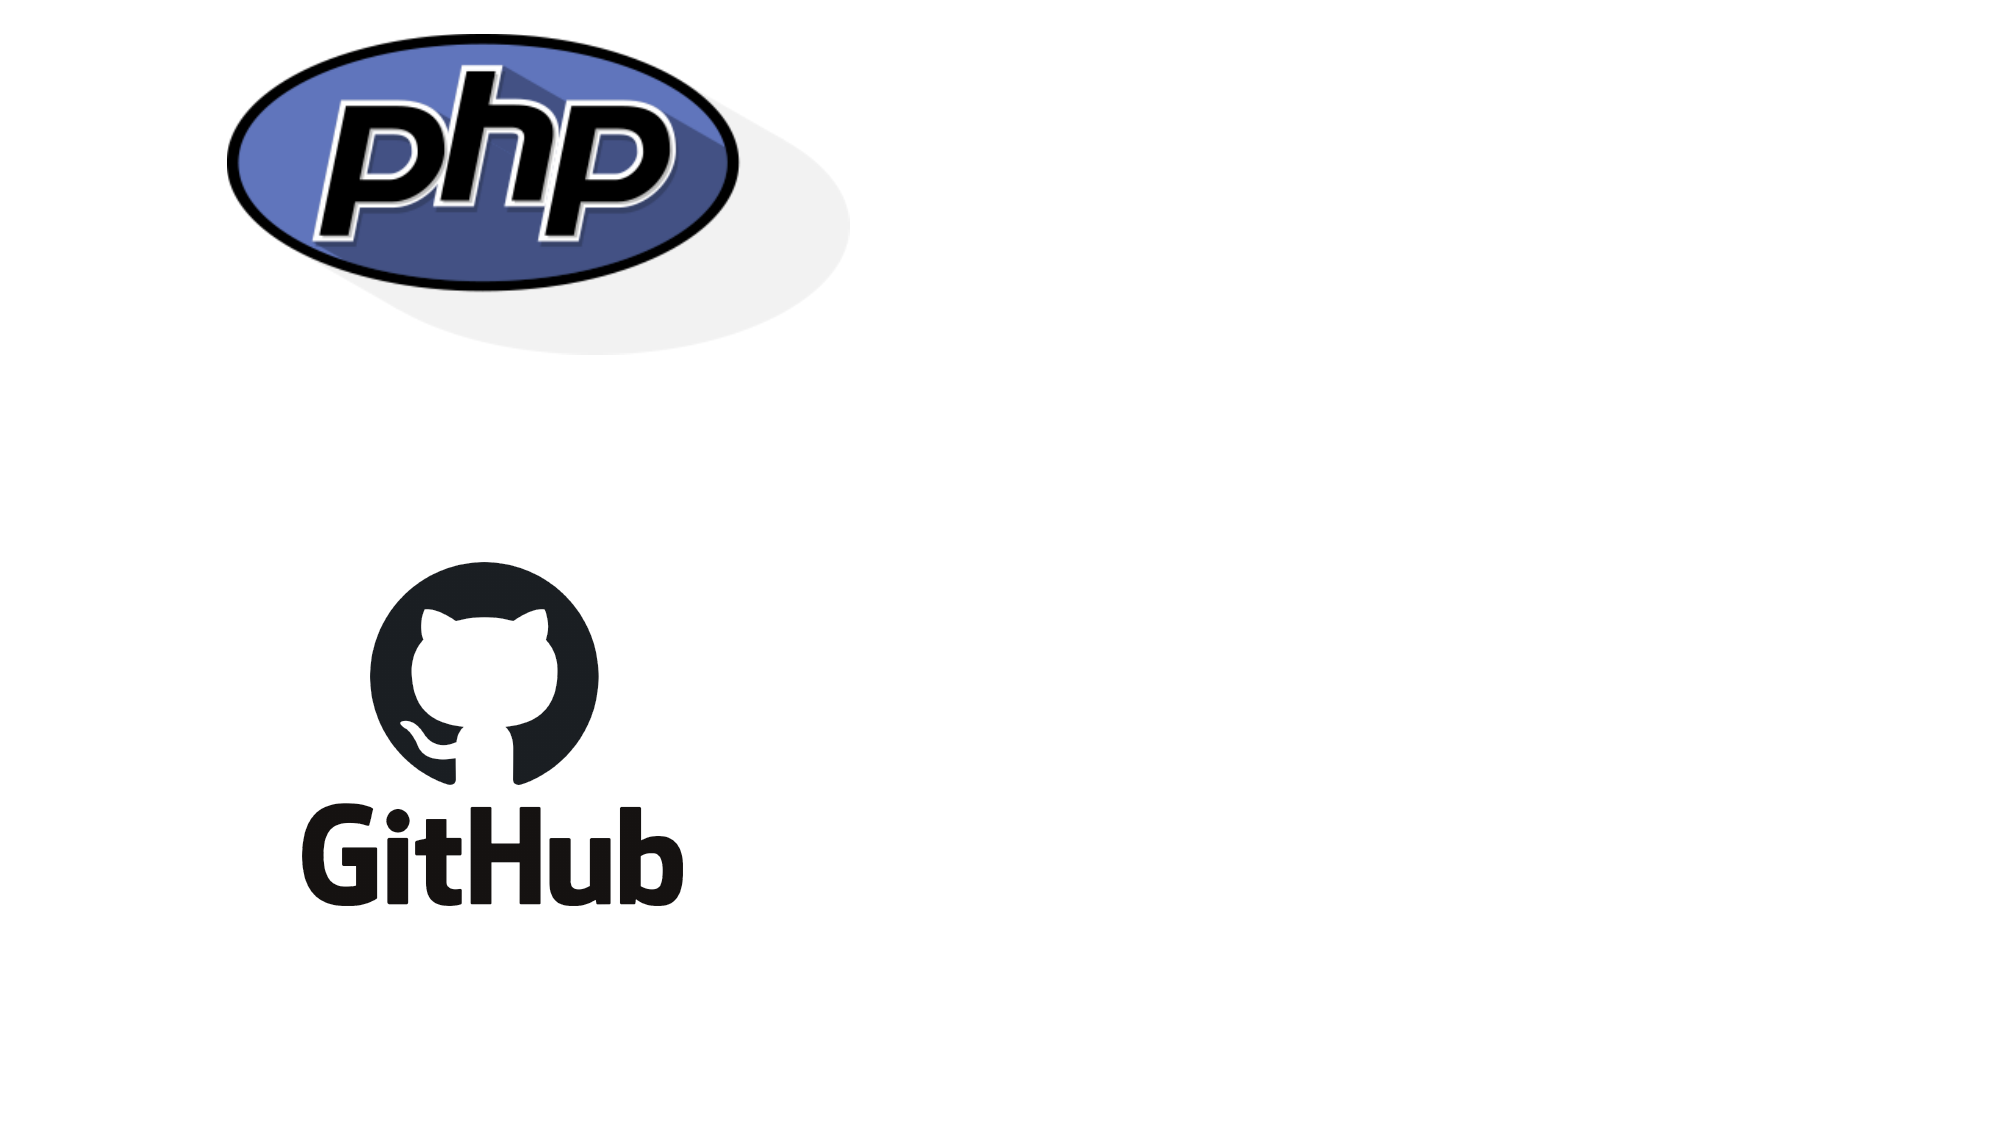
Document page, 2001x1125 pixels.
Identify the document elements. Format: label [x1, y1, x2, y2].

picture [302, 562, 683, 906]
picture [227, 34, 850, 355]
